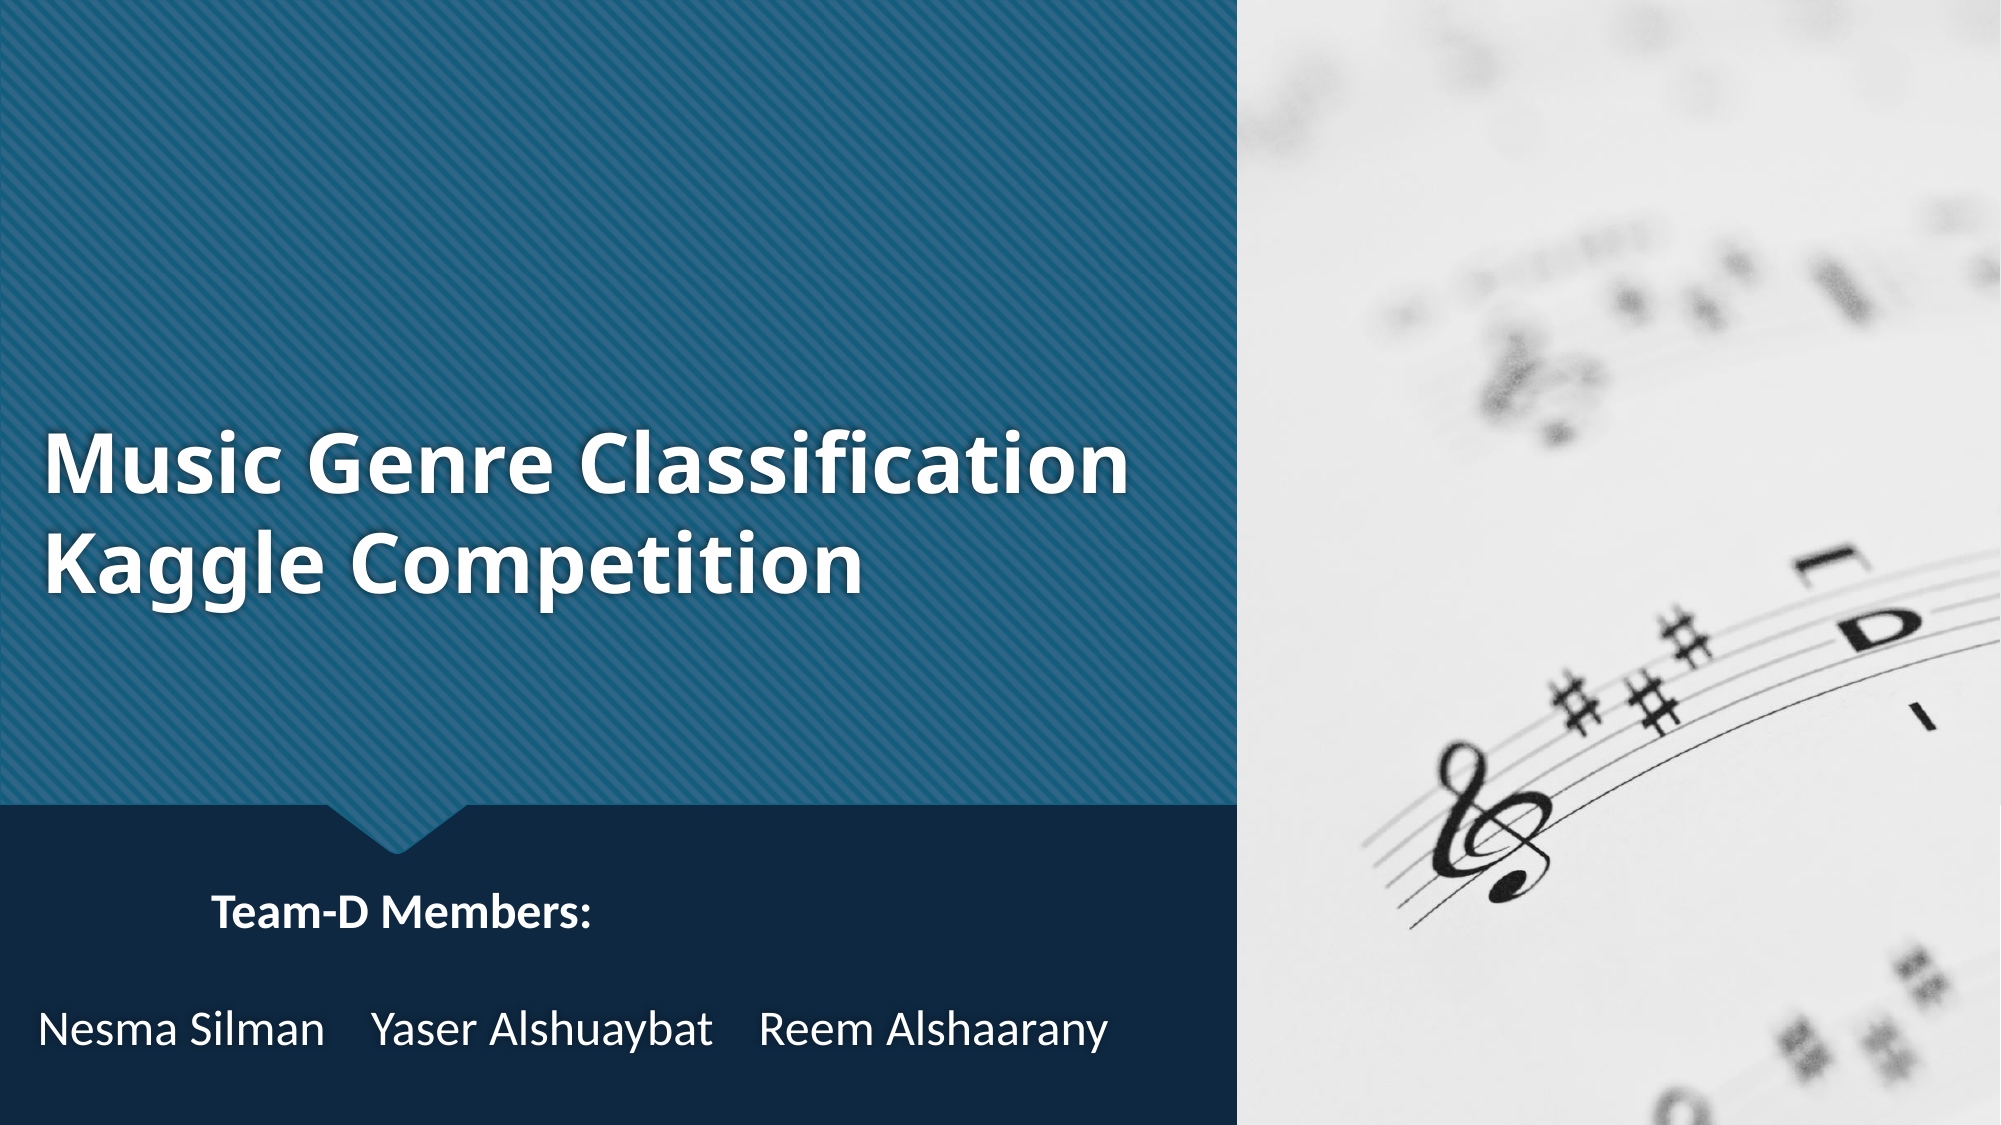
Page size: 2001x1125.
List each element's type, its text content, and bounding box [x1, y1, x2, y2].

title Music Genre Classification Kaggle Competition [26, 129, 1217, 618]
text_box Team-D Members: [0, 877, 934, 947]
subtitle Nesma Silman Yaser Alshuaybat Reem Alshaarany [0, 930, 1236, 1060]
picture [1236, 0, 2000, 1125]
